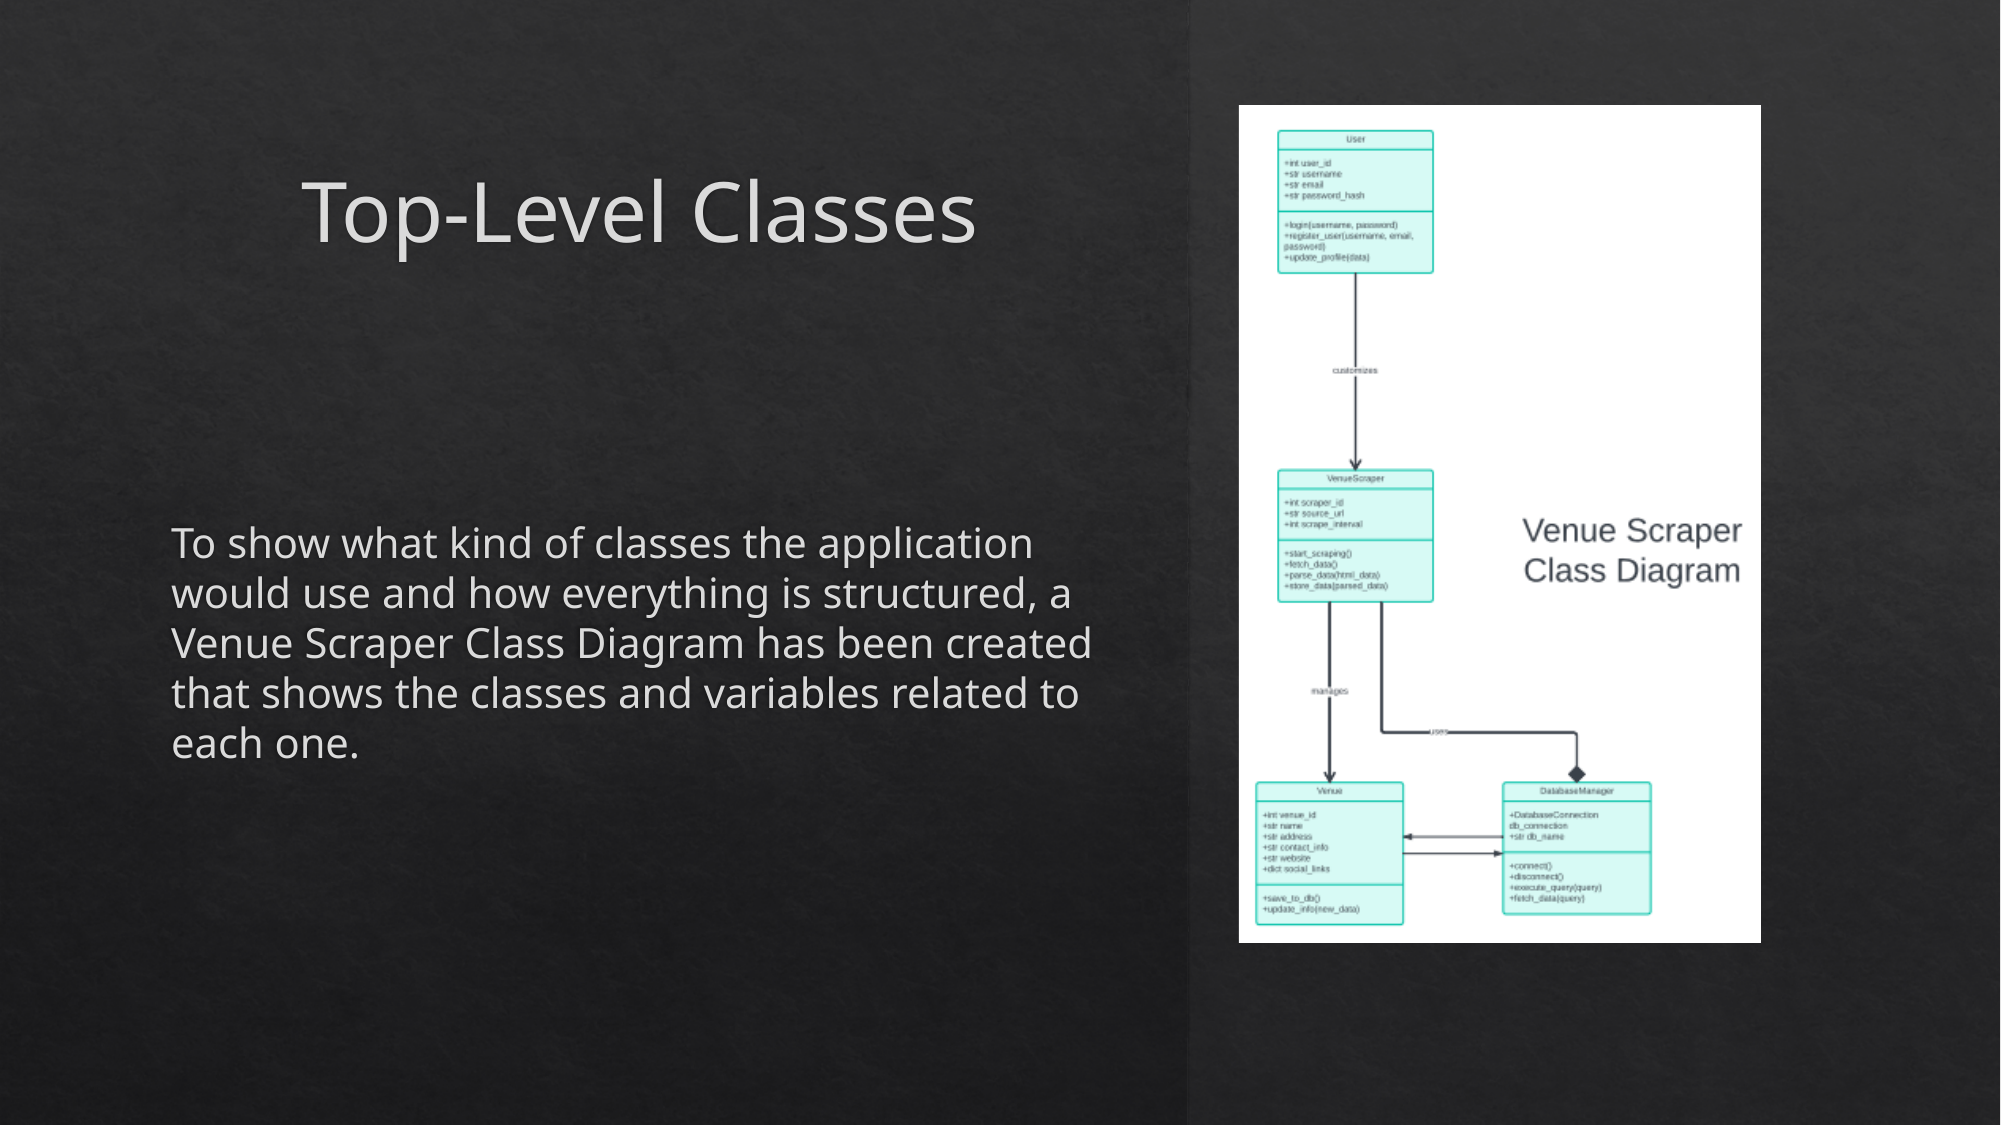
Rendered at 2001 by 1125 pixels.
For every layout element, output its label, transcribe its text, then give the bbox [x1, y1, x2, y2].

title Top-Level Classes [149, 99, 1131, 319]
picture [1186, 0, 2000, 1125]
list To show what kind of classes the application would use and how everything is structured, a Venue Scraper Class Diagram has been created that shows the classes and variables related to each one. [149, 349, 1131, 935]
